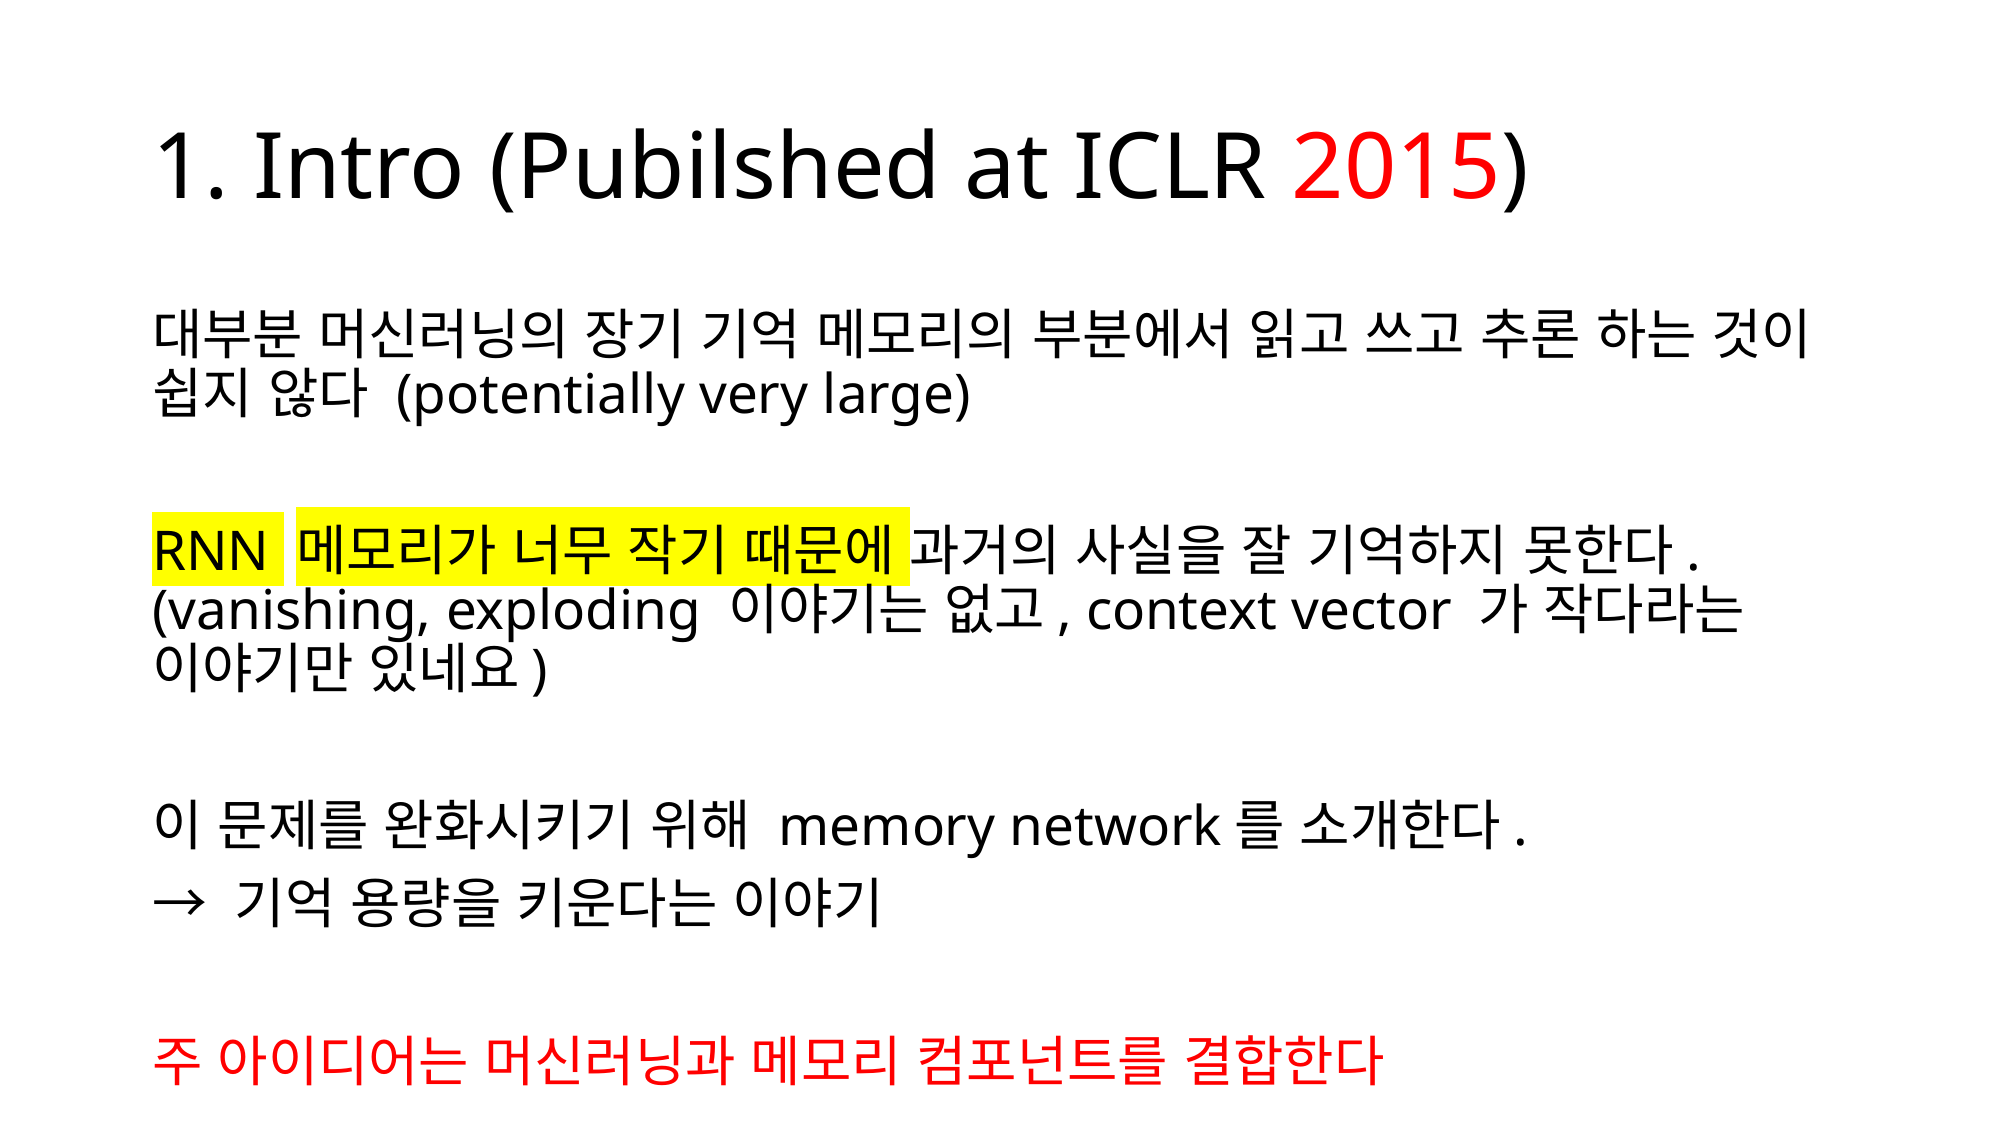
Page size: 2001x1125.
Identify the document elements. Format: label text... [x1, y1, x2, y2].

list 대부분 머신러닝의 장기 기억 메모리의 부분에서 읽고 쓰고 추론 하는 것이 쉽지 않다 (potentially very large) RNN 메모리가 너무 작기 때문에 과거의 사실을 잘 기억하지 못한다. (vanishing, exploding 이야기는 없고, context vector 가 작다라는 이야기만 있네요) 이 문제를 완화시키기 위해 memory network를 소개한다. → 기억 용량을 키운다는 이야기 주 아이디어는 머신러닝과 메모리 컴포넌트를 결합한다 [137, 299, 1863, 1101]
title 1. Intro (Pubilshed at ICLR 2015) [137, 59, 1863, 278]
